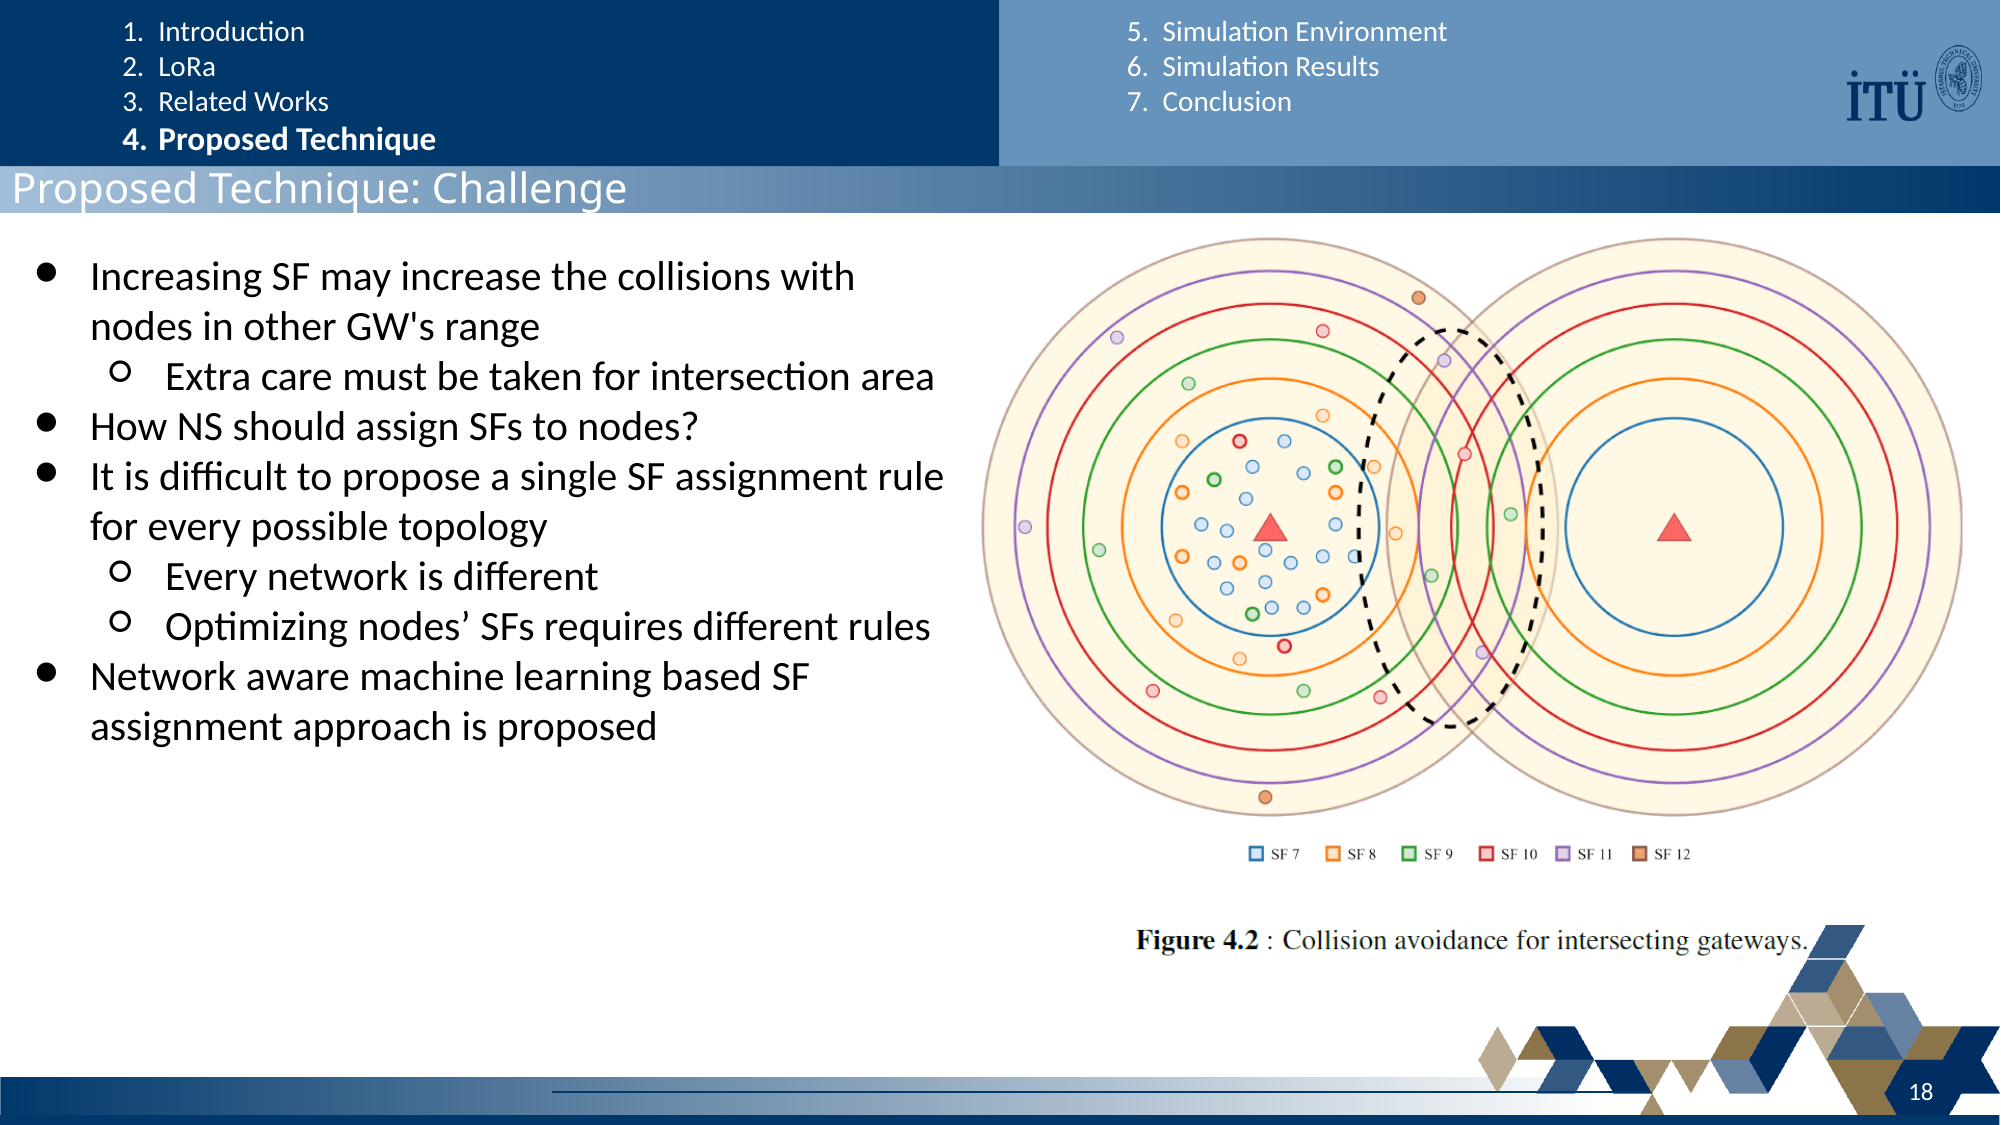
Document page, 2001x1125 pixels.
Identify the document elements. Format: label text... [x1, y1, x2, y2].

text_box Introduction LoRa Related Works Proposed Technique [11, 4, 901, 167]
picture [1847, 45, 1982, 121]
text_box Increasing SF may increase the collisions with nodes in other GW's range Extra care must be taken for intersection area How NS should assign SFs to nodes? It is difficult to propose a single SF assignment rule for every possible topology Every network is different Optimizing nodes’ SFs requires different rules Network aware machine learning based SF assignment approach is proposed [0, 241, 979, 1057]
text_box Simulation Environment Simulation Results Conclusion [1015, 4, 1842, 167]
list Proposed Technique: Challenge [11, 160, 1992, 210]
slide_number 18 [1880, 1059, 1962, 1122]
picture [978, 232, 2000, 1115]
